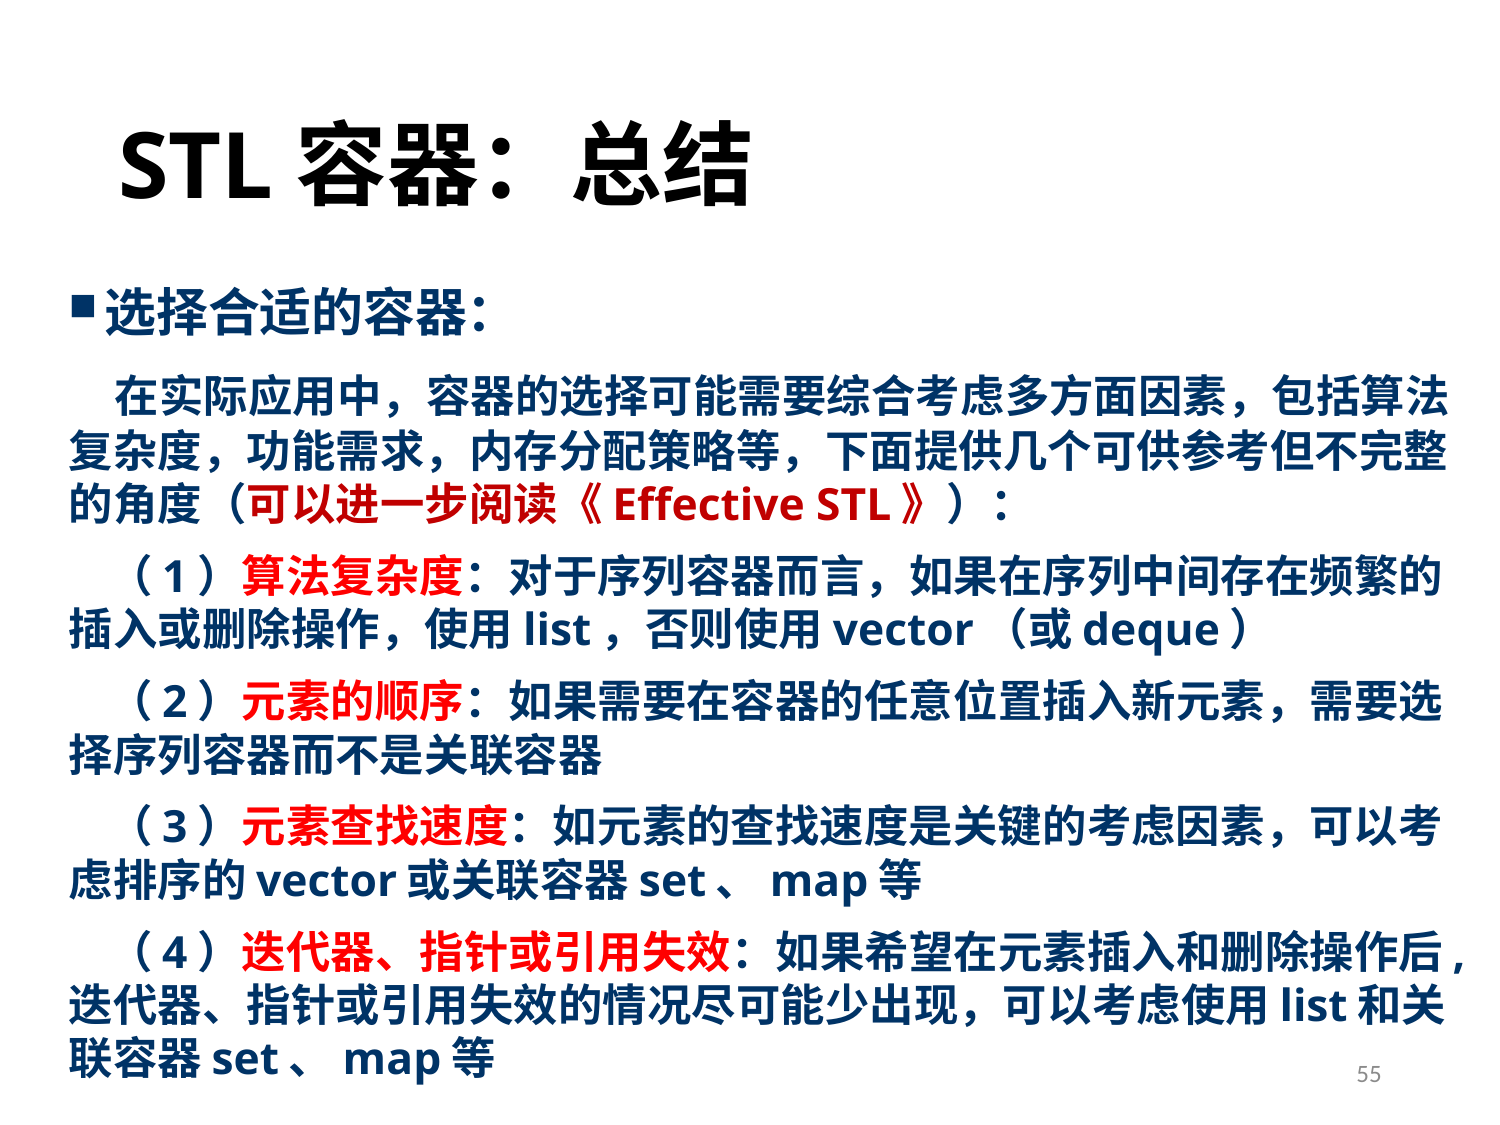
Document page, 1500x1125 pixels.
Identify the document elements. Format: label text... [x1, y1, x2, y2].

slide_number 55 [1059, 1042, 1397, 1103]
list 选择合适的容器： 在实际应用中，容器的选择可能需要综合考虑多方面因素，包括算法复杂度，功能需求，内存分配策略等，下面提供几个可供参考但不完整的角度（可以进一步阅读《Effective STL》）： （1）算法复杂度：对于序列容器而言，如果在序列中间存在频繁的插入或删除操作，使用list，否则使用vector（或deque） （2）元素的顺序：如果需要在容器的任意位置插入新元素，需要选择序列容器而不是关联容器 （3）元素查找速度：如元素的查找速度是关键的考虑因素，可以考虑排序的vector或关联容器set、map等 （4）迭代器、指针或引用失效：如果希望在元素插入和删除操作后,迭代器、指针或引用失效的情况尽可能少出现，可以考虑使用list和关联容器set、map等 [53, 272, 1480, 1101]
title STL容器：总结 [103, 59, 1397, 272]
